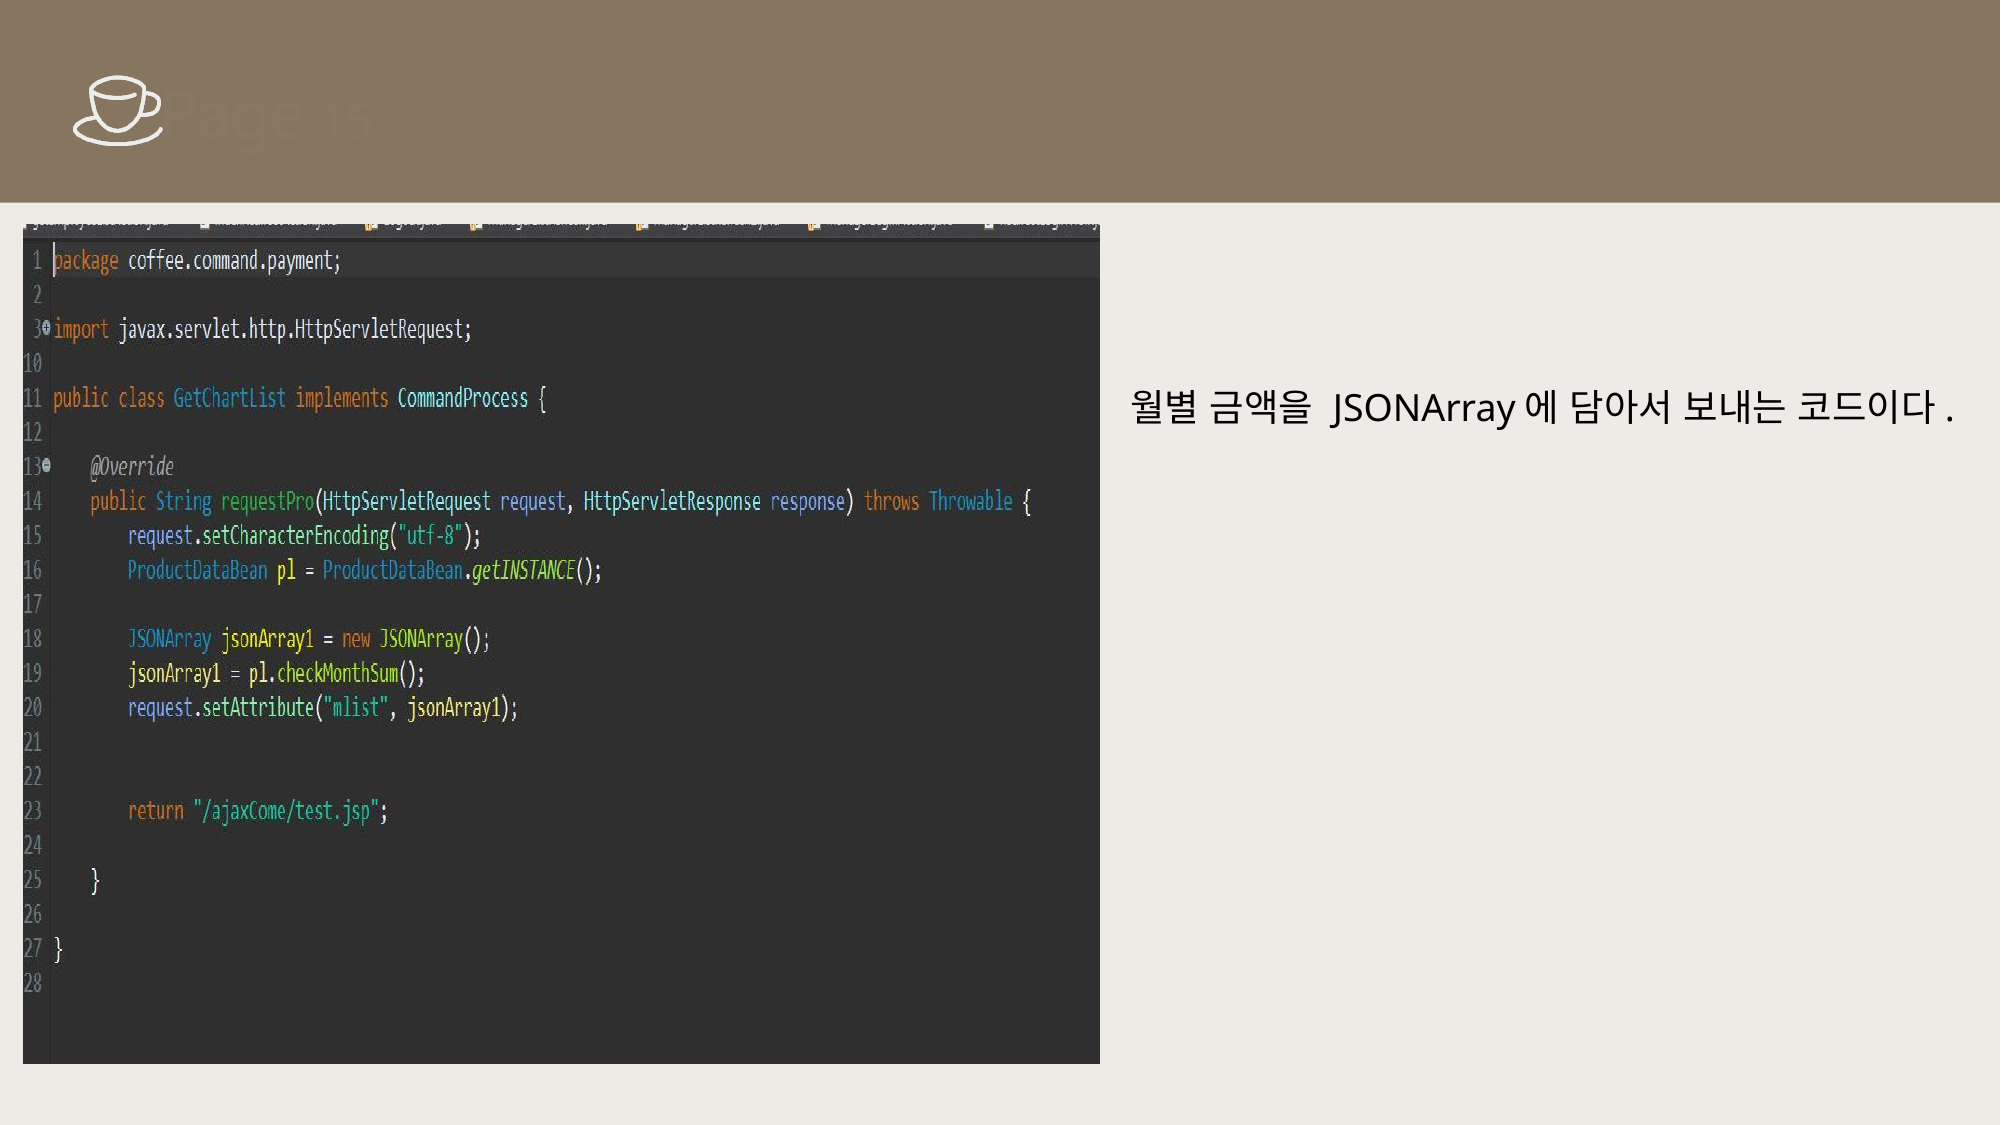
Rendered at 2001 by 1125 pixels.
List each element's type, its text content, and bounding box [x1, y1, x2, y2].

picture [22, 224, 1100, 1064]
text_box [0, 0, 2000, 203]
text_box 월별 금액을 JSONArray에 담아서 보내는 코드이다. [1115, 376, 1970, 437]
